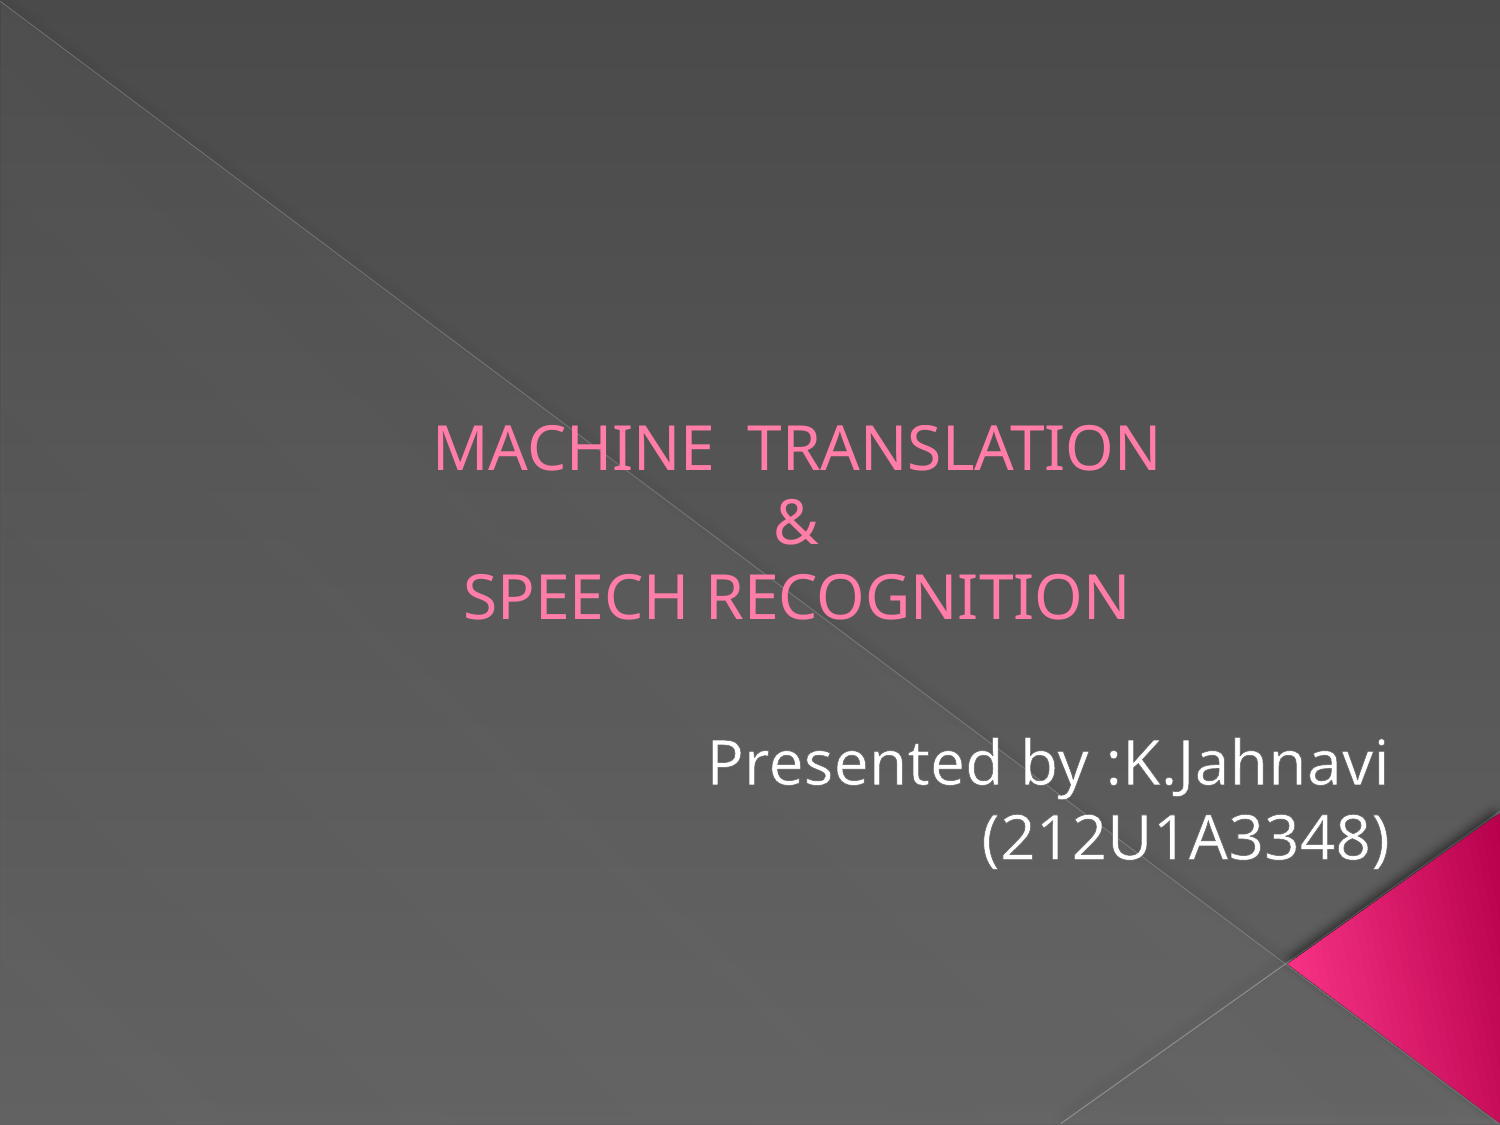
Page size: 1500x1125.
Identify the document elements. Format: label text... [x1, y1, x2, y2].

subtitle Presented by :K.Jahnavi (212U1A3348) [88, 714, 1412, 926]
title MACHINE TRANSLATION & SPEECH RECOGNITION [105, 398, 1429, 640]
